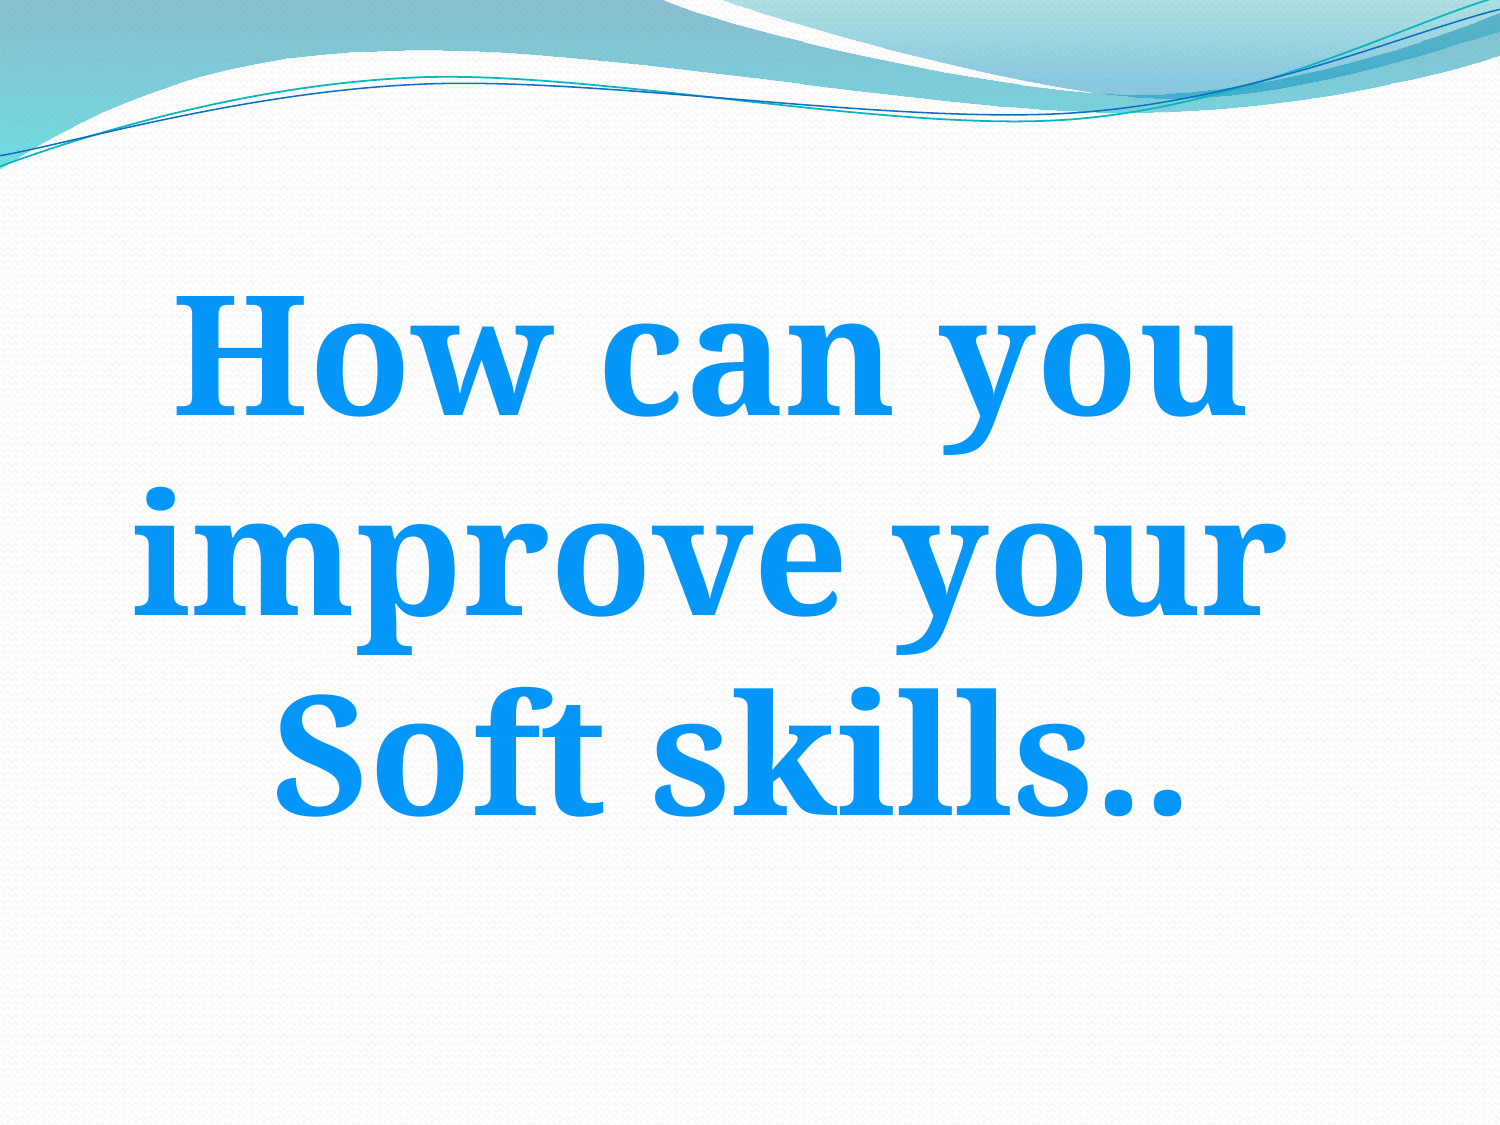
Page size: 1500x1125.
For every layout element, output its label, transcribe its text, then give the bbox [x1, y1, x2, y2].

text_box How can you improve your Soft skills.. [117, 241, 1349, 857]
